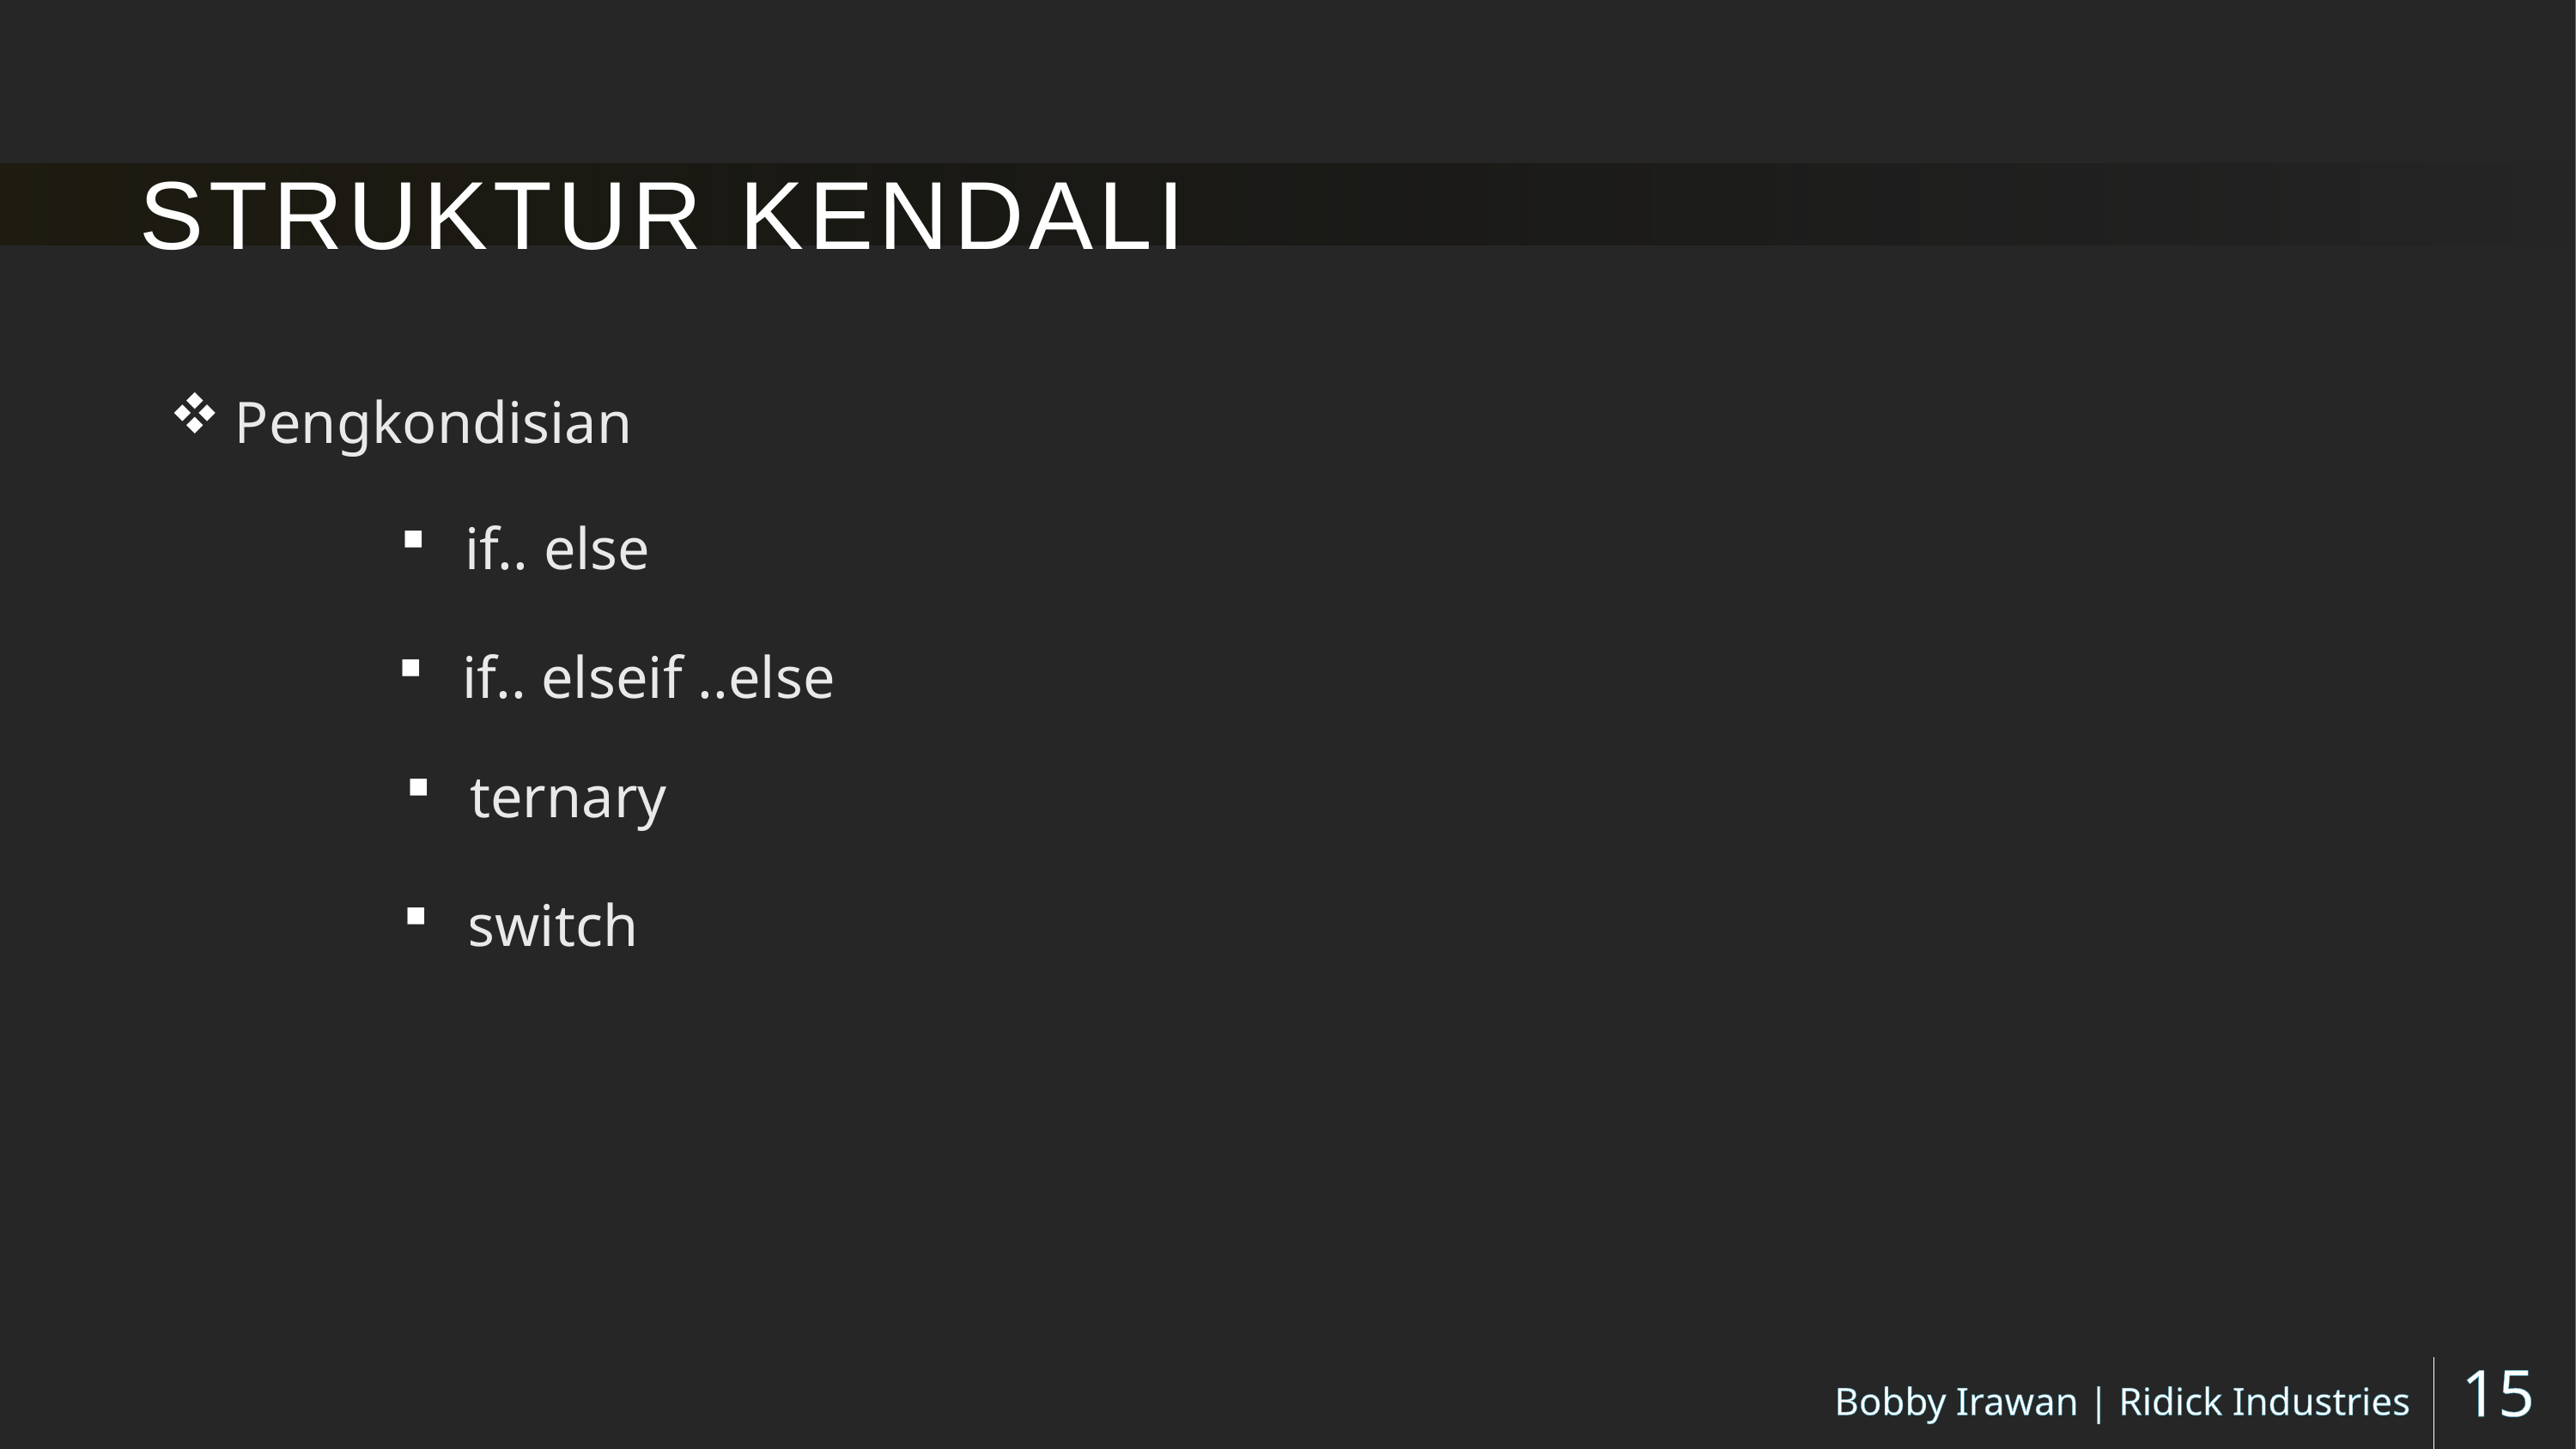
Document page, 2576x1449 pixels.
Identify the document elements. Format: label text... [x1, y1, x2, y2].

text_box if.. else [377, 476, 1263, 624]
text_box ternary [382, 724, 1269, 872]
text_box switch [380, 854, 1267, 1001]
text_box Bobby Irawan | Ridick Industries [1741, 1356, 2434, 1434]
text_box [2438, 1357, 2576, 1434]
title STRUKTUR KENDALI [116, 132, 2435, 280]
list Pengkondisian [147, 337, 2389, 512]
text_box if.. elseif ..else [374, 606, 1261, 753]
